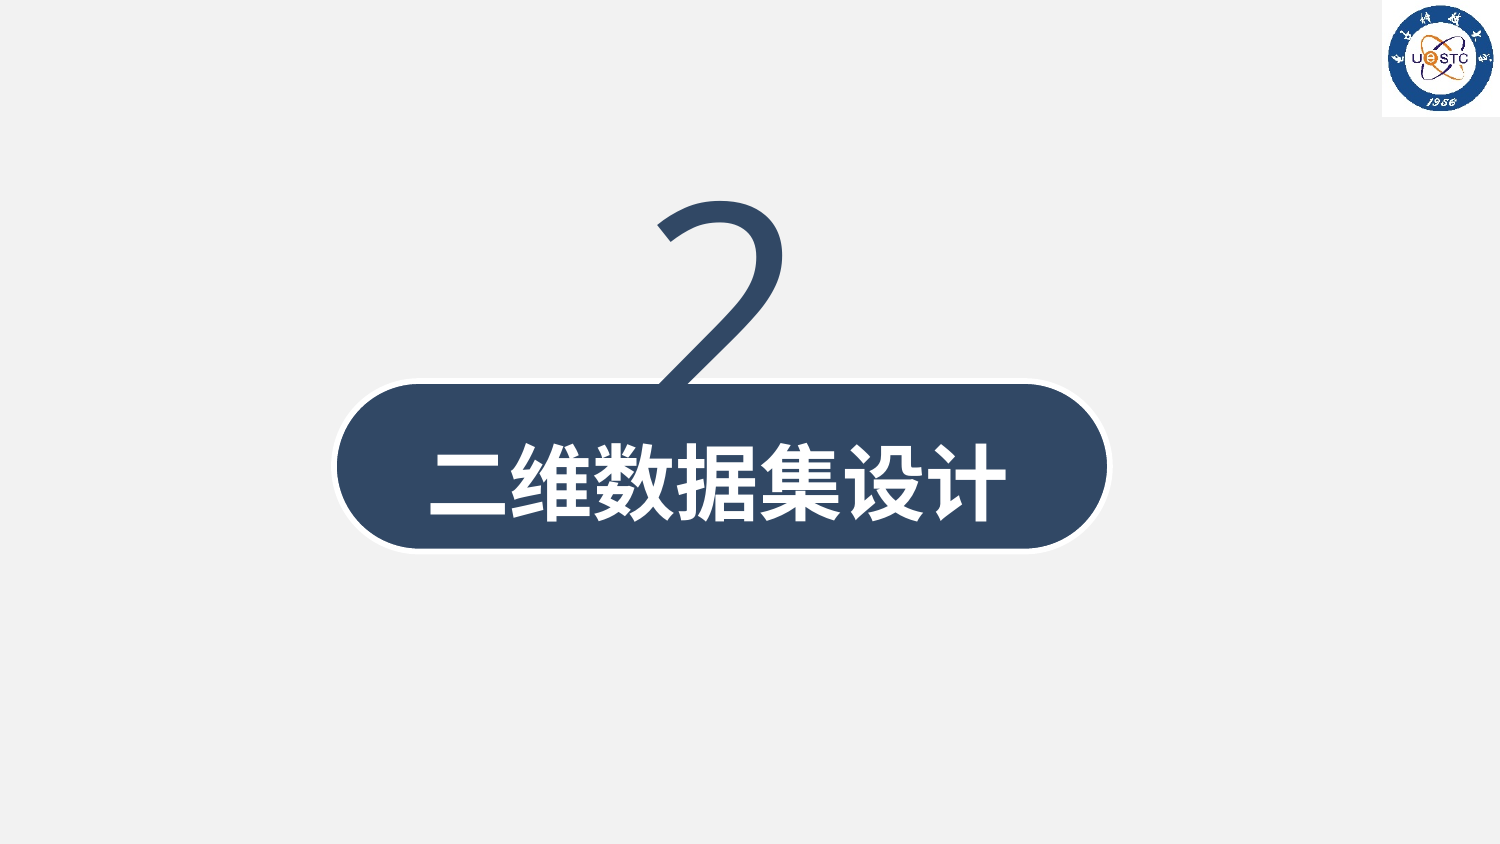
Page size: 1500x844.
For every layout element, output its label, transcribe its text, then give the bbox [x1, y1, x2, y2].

text_box 二维数据集设计 [378, 374, 1076, 539]
picture [1382, 0, 1500, 117]
text_box [333, 391, 1070, 552]
text_box [1076, 398, 1110, 535]
text_box 2 [487, 0, 960, 374]
